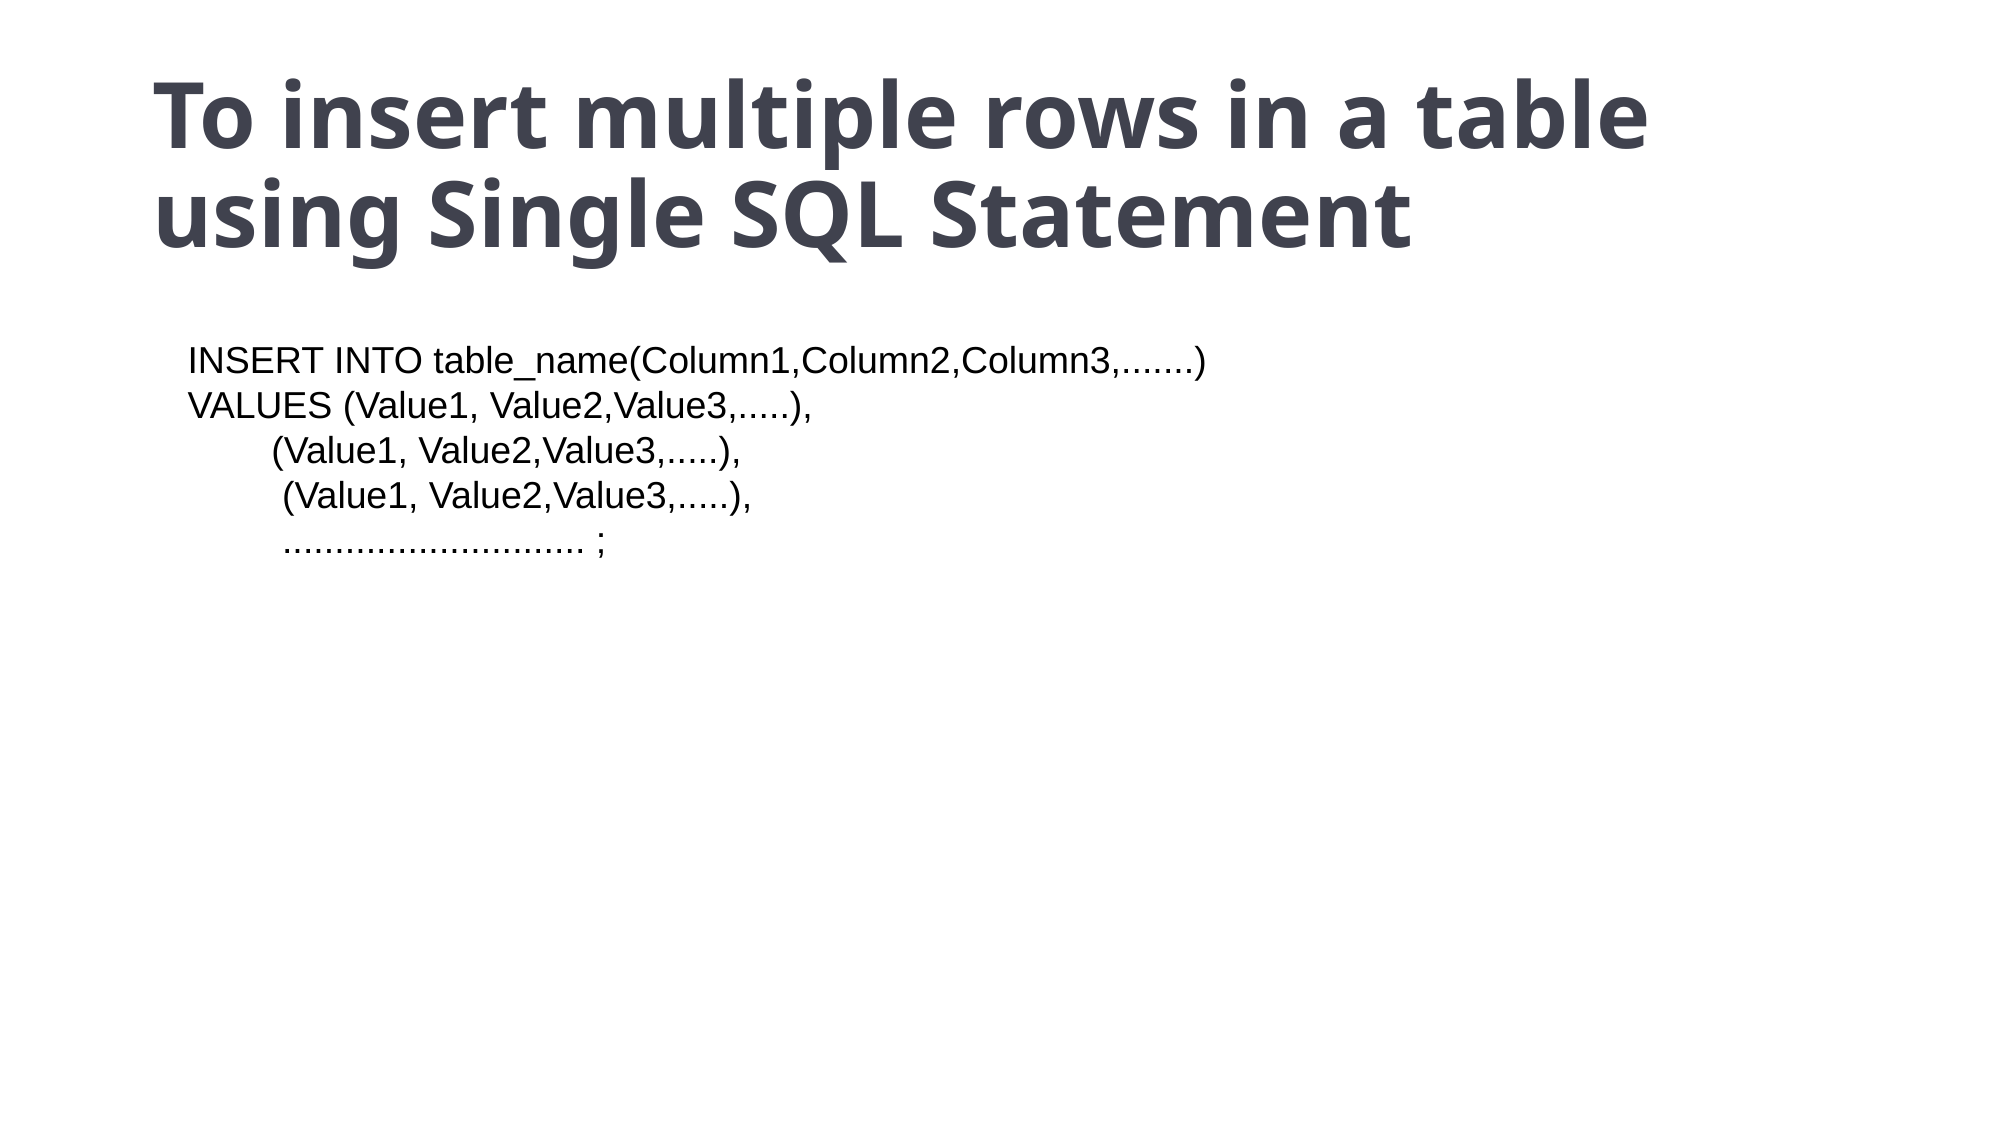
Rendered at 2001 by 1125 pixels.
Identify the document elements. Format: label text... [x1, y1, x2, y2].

list INSERT INTO table_name(Column1,Column2,Column3,.......) VALUES (Value1, Value2,Value3,.....), (Value1, Value2,Value3,.....), (Value1, Value2,Value3,.....), ............................. ; [187, 130, 1891, 768]
title To insert multiple rows in a table using Single SQL Statement [137, 59, 1863, 278]
